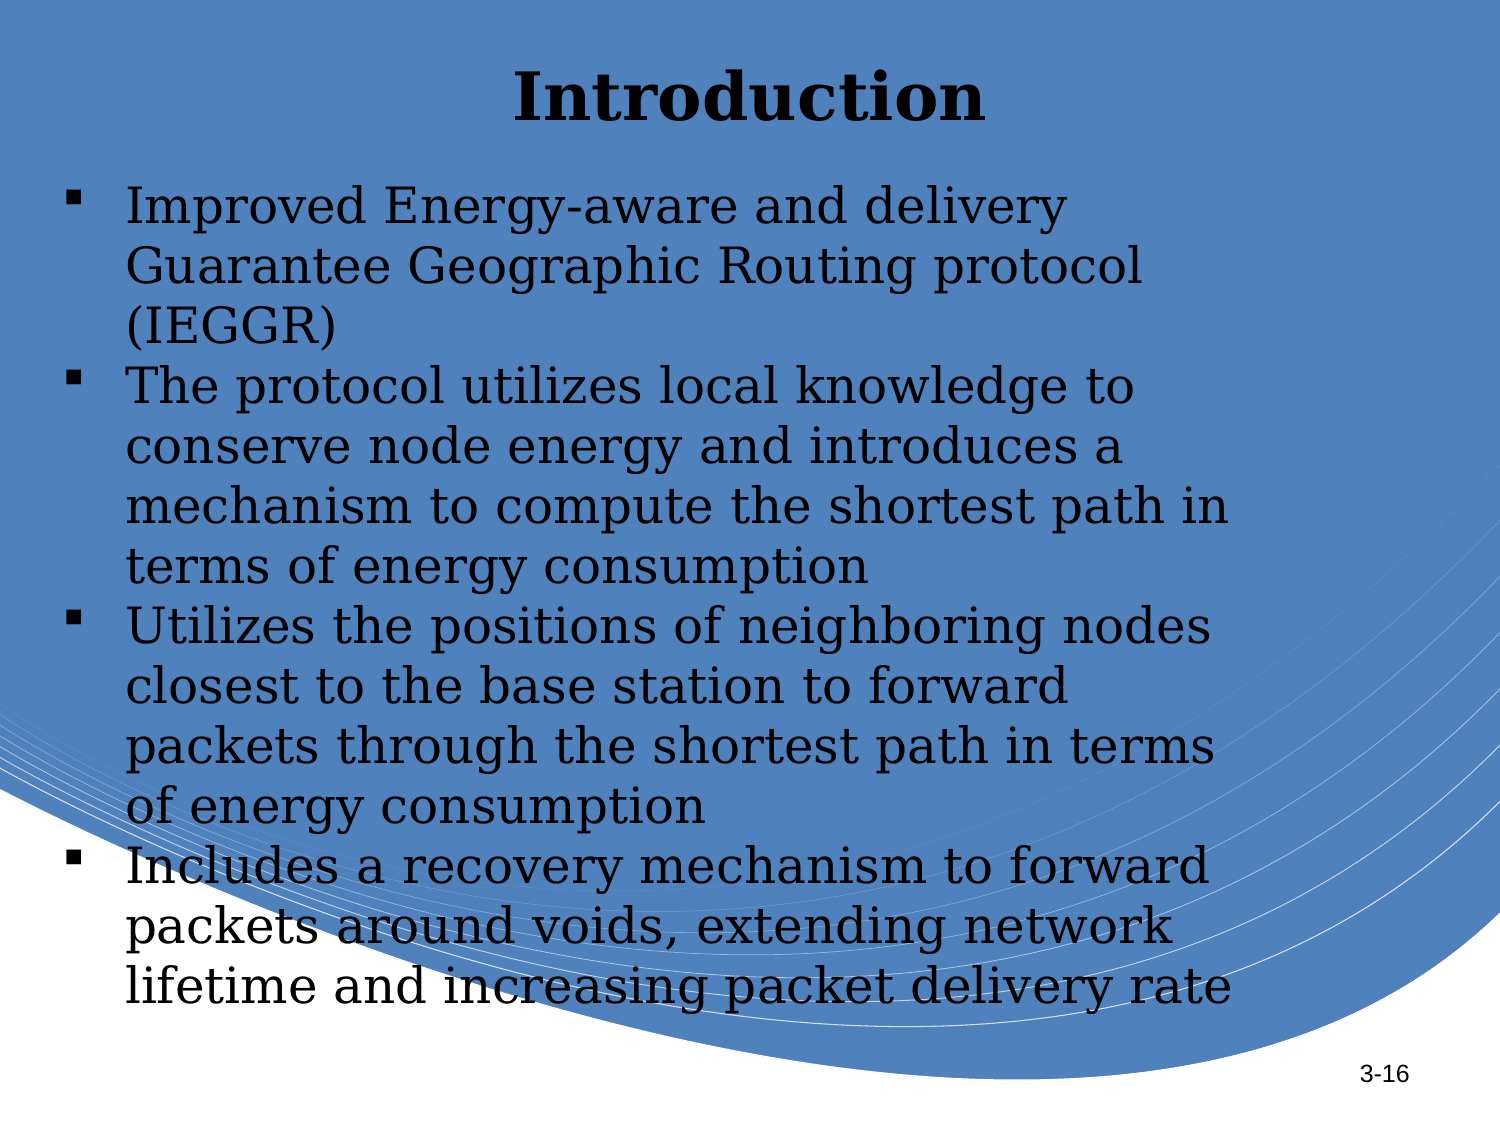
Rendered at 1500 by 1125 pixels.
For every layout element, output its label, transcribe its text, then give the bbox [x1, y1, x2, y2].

list Improved Energy-aware and delivery Guarantee Geographic Routing protocol (IEGGR) The protocol utilizes local knowledge to conserve node energy and introduces a mechanism to compute the shortest path in terms of energy consumption Utilizes the positions of neighboring nodes closest to the base station to forward packets through the shortest path in terms of energy consumption Includes a recovery mechanism to forward packets around voids, extending network lifetime and increasing packet delivery rate [47, 166, 1282, 1103]
title Introduction [75, 45, 1425, 142]
slide_number 3-16 [1074, 1042, 1425, 1103]
